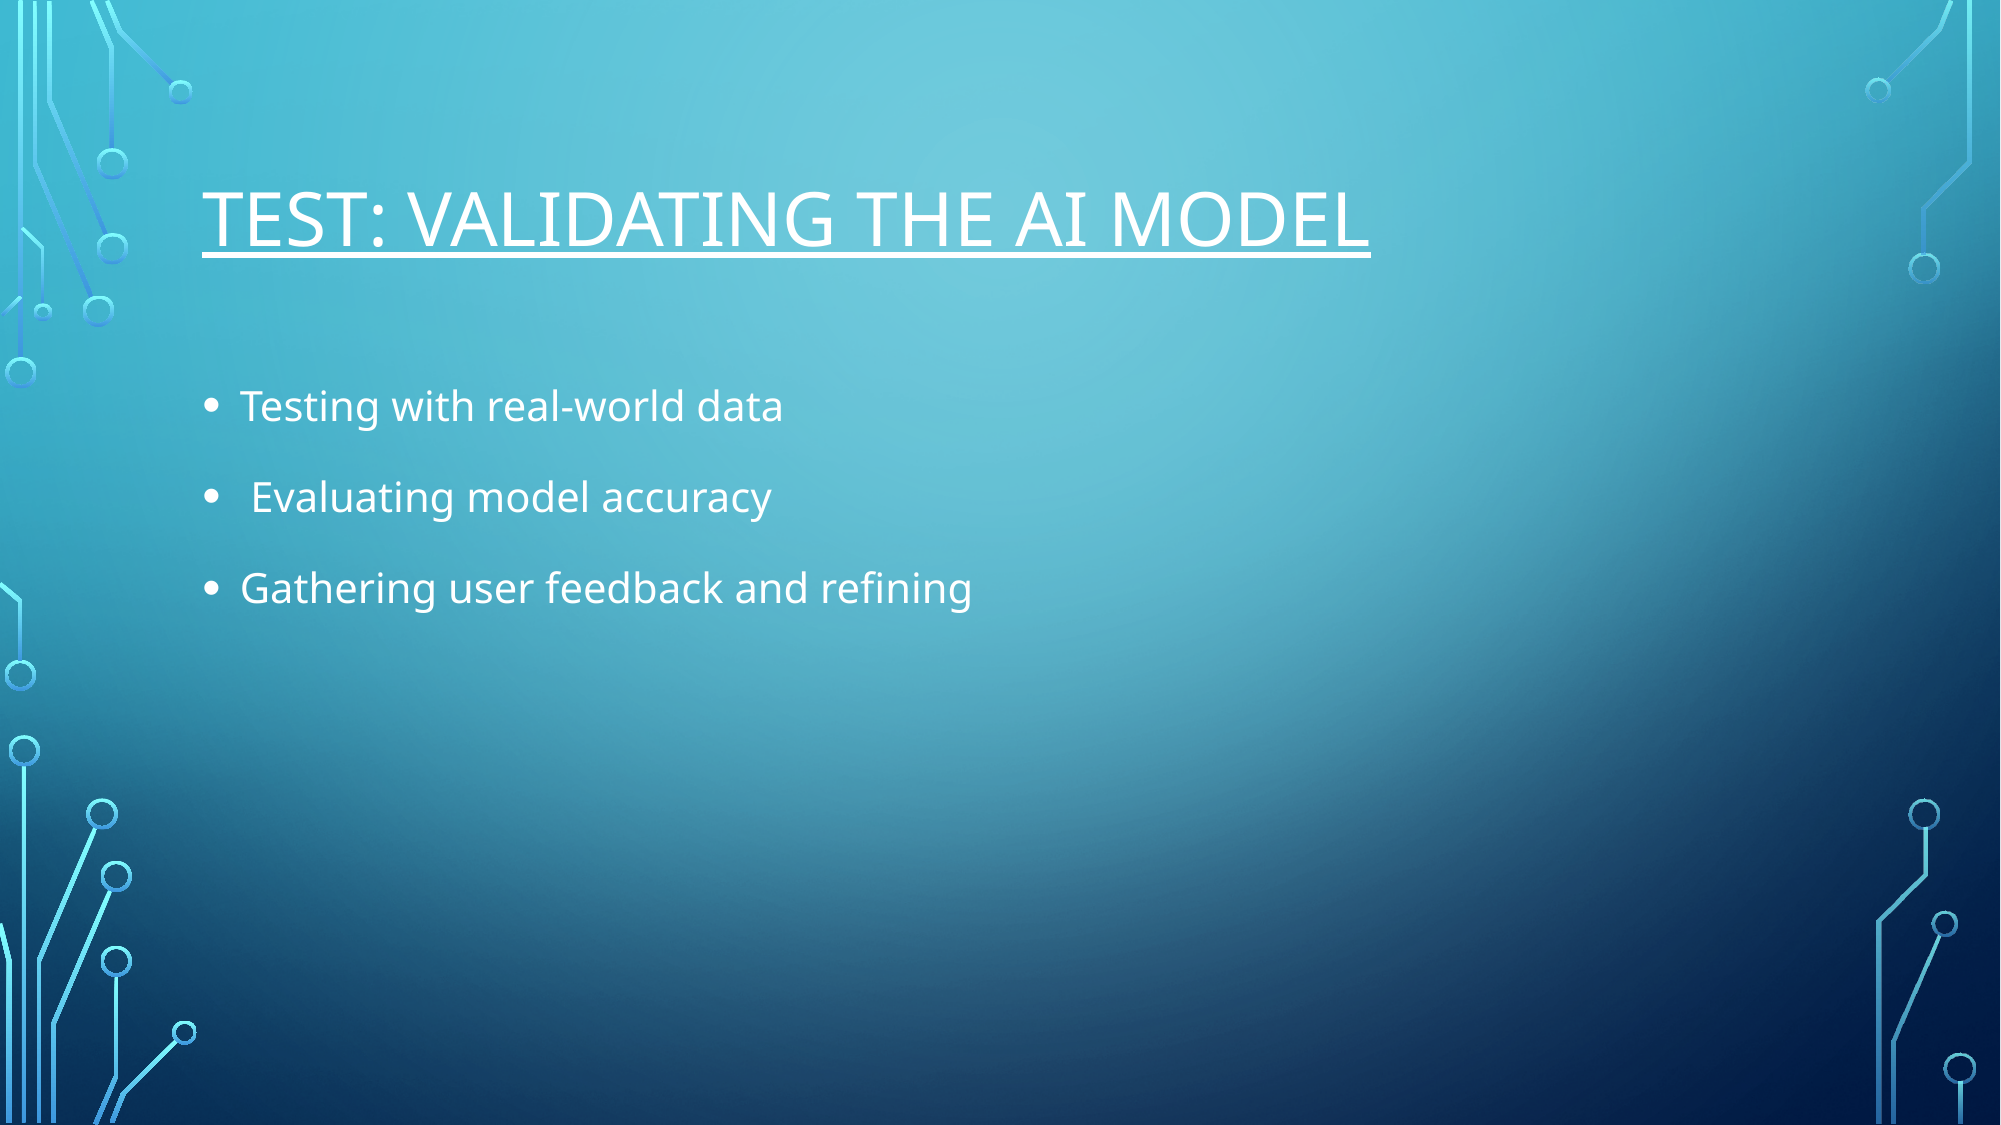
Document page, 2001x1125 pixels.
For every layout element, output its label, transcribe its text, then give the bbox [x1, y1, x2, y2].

list Testing with real-world data Evaluating model accuracy Gathering user feedback and refining [187, 369, 1813, 950]
title Test: Validating the AI Model [187, 101, 1813, 344]
